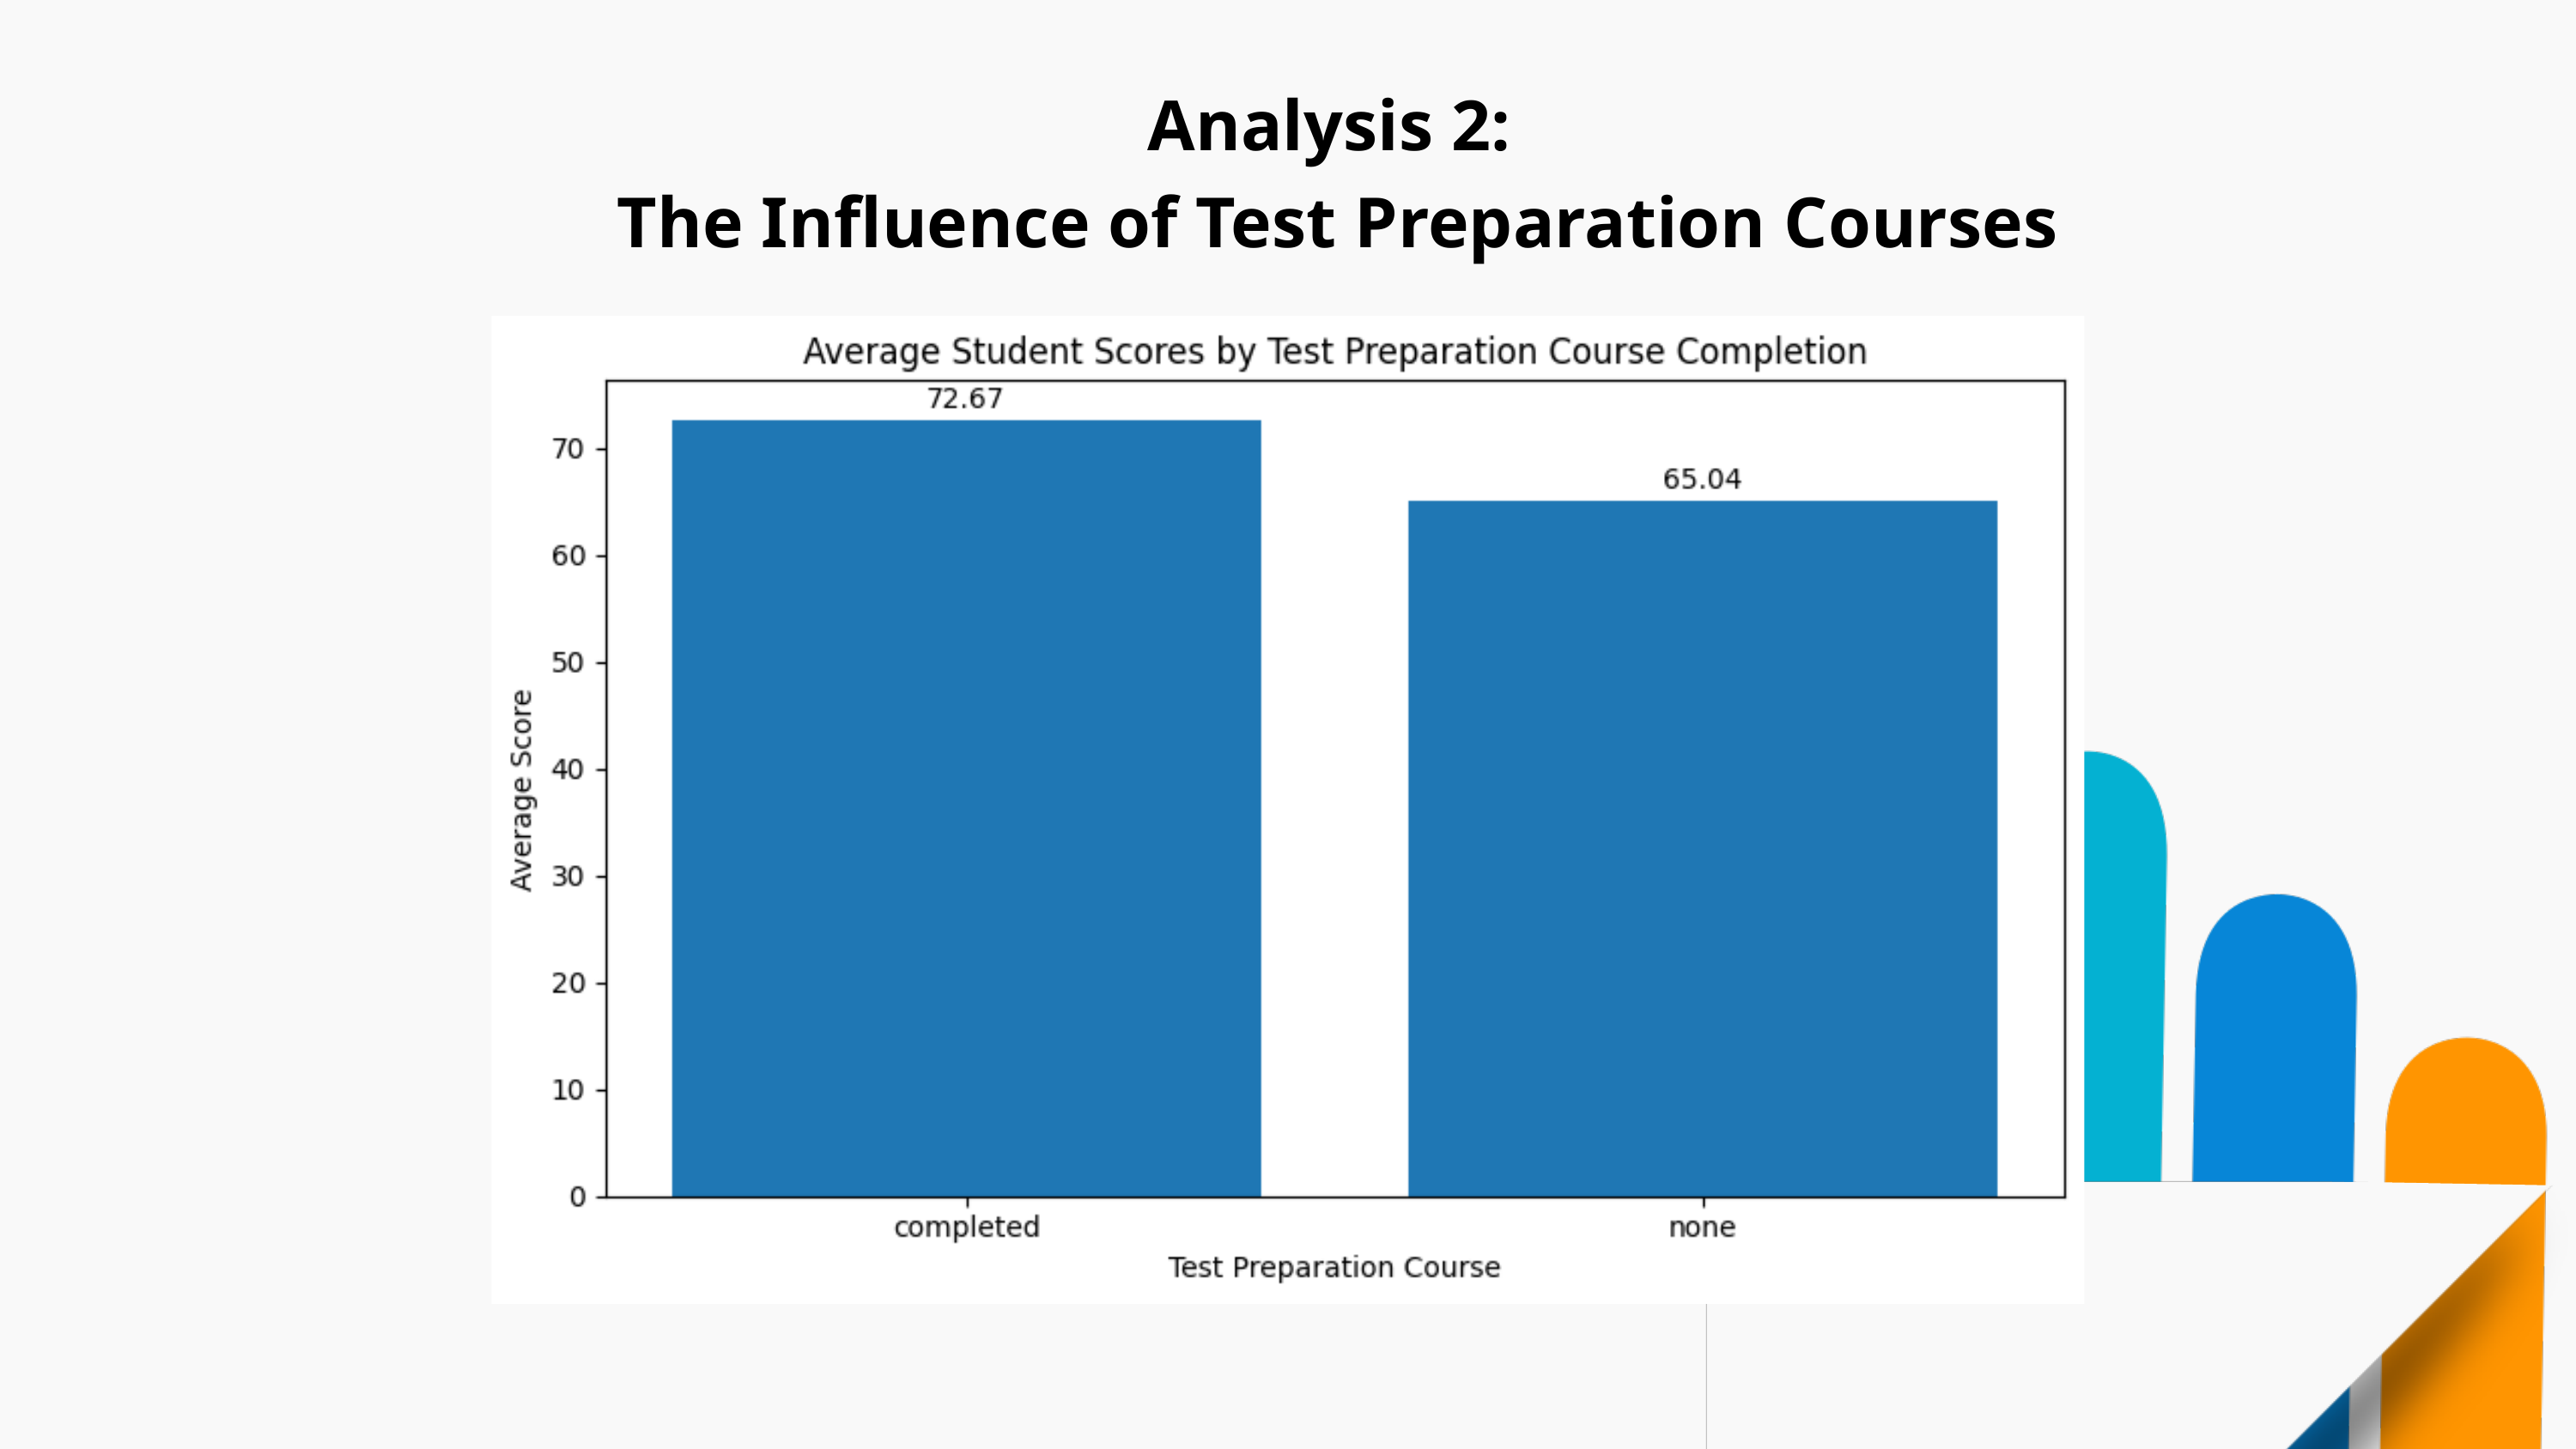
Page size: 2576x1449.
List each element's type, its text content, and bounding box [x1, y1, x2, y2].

text_box [2370, 1034, 2549, 1185]
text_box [491, 315, 2085, 1304]
text_box [2178, 892, 2359, 1181]
text_box Analysis 2: The Influence of Test Preparation Courses [144, 67, 2532, 263]
text_box [1703, 1177, 2576, 1449]
text_box [2089, 749, 2169, 1178]
